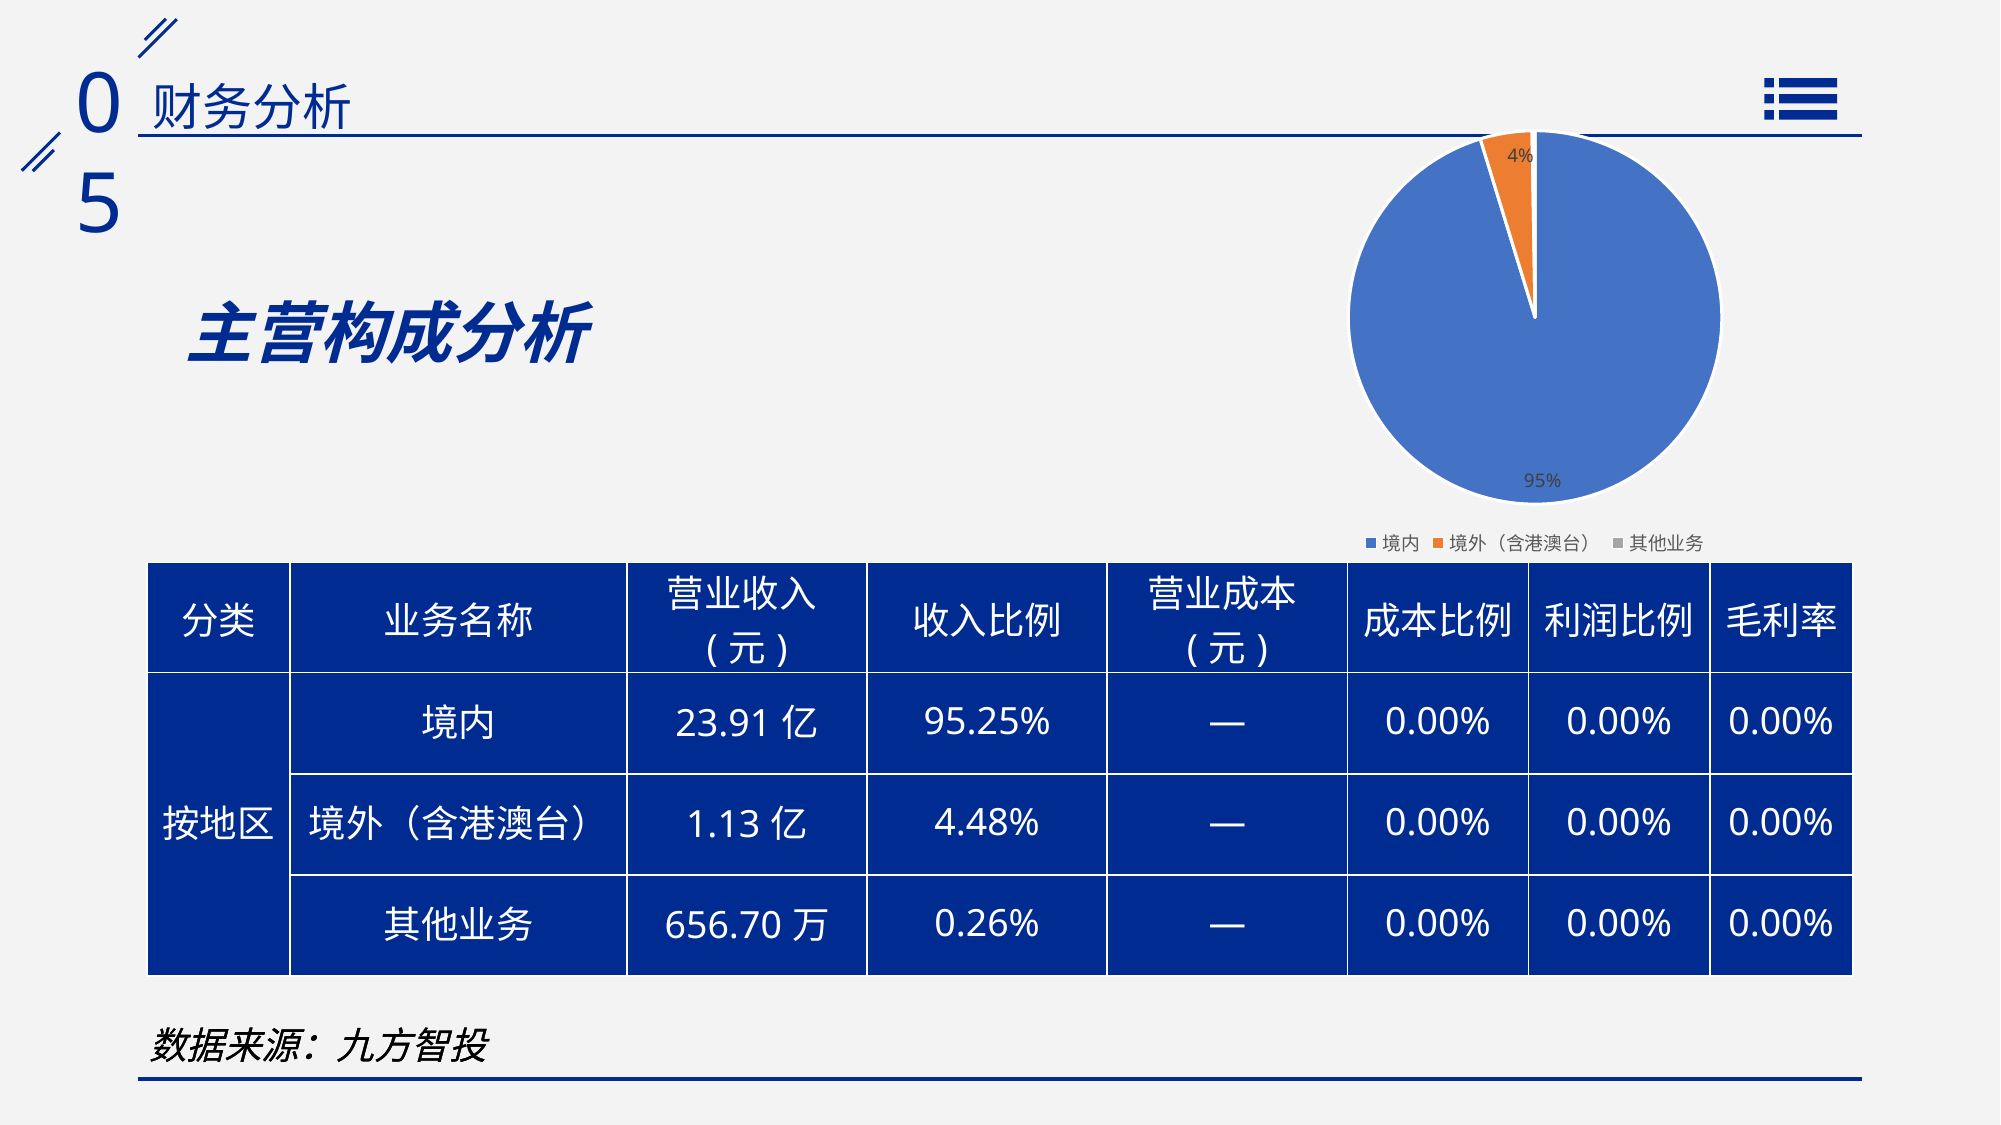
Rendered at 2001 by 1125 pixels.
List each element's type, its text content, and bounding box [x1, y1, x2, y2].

table_cell 0.00% [1711, 876, 1852, 975]
table_cell 0.00% [1348, 775, 1528, 874]
table_header 营业收入(元) [628, 563, 866, 672]
text_box 主营构成分析 [170, 283, 1171, 379]
table_cell 0.00% [1348, 673, 1528, 773]
table_cell 按地区 [148, 673, 289, 975]
table_cell 0.00% [1348, 876, 1528, 975]
table_cell — [1108, 673, 1347, 773]
table_cell 95.25% [868, 673, 1106, 773]
table_header 营业成本(元) [1108, 563, 1347, 672]
table_cell 境外（含港澳台） [291, 775, 626, 874]
table_cell 0.26% [868, 876, 1106, 975]
table_cell 境内 [291, 673, 626, 773]
text_box 数据来源：九方智投 [134, 1014, 585, 1075]
table_header 成本比例 [1348, 563, 1528, 672]
table_cell 4.48% [868, 775, 1106, 874]
table_cell 1.13亿 [628, 775, 866, 874]
table_cell 0.00% [1529, 673, 1709, 773]
table_header 收入比例 [868, 563, 1106, 672]
table_cell 656.70万 [628, 876, 866, 975]
table_header 业务名称 [291, 563, 626, 672]
chart [1199, 121, 1871, 563]
table_cell 0.00% [1529, 876, 1709, 975]
table_header 分类 [148, 563, 289, 672]
table_header 毛利率 [1711, 563, 1852, 672]
table_cell 0.00% [1711, 775, 1852, 874]
table_cell 23.91亿 [628, 673, 866, 773]
table_cell — [1108, 876, 1347, 975]
table_header 利润比例 [1529, 563, 1709, 672]
table_cell 0.00% [1711, 673, 1852, 773]
table_cell 0.00% [1529, 775, 1709, 874]
table_cell — [1108, 775, 1347, 874]
table_cell 其他业务 [291, 876, 626, 975]
